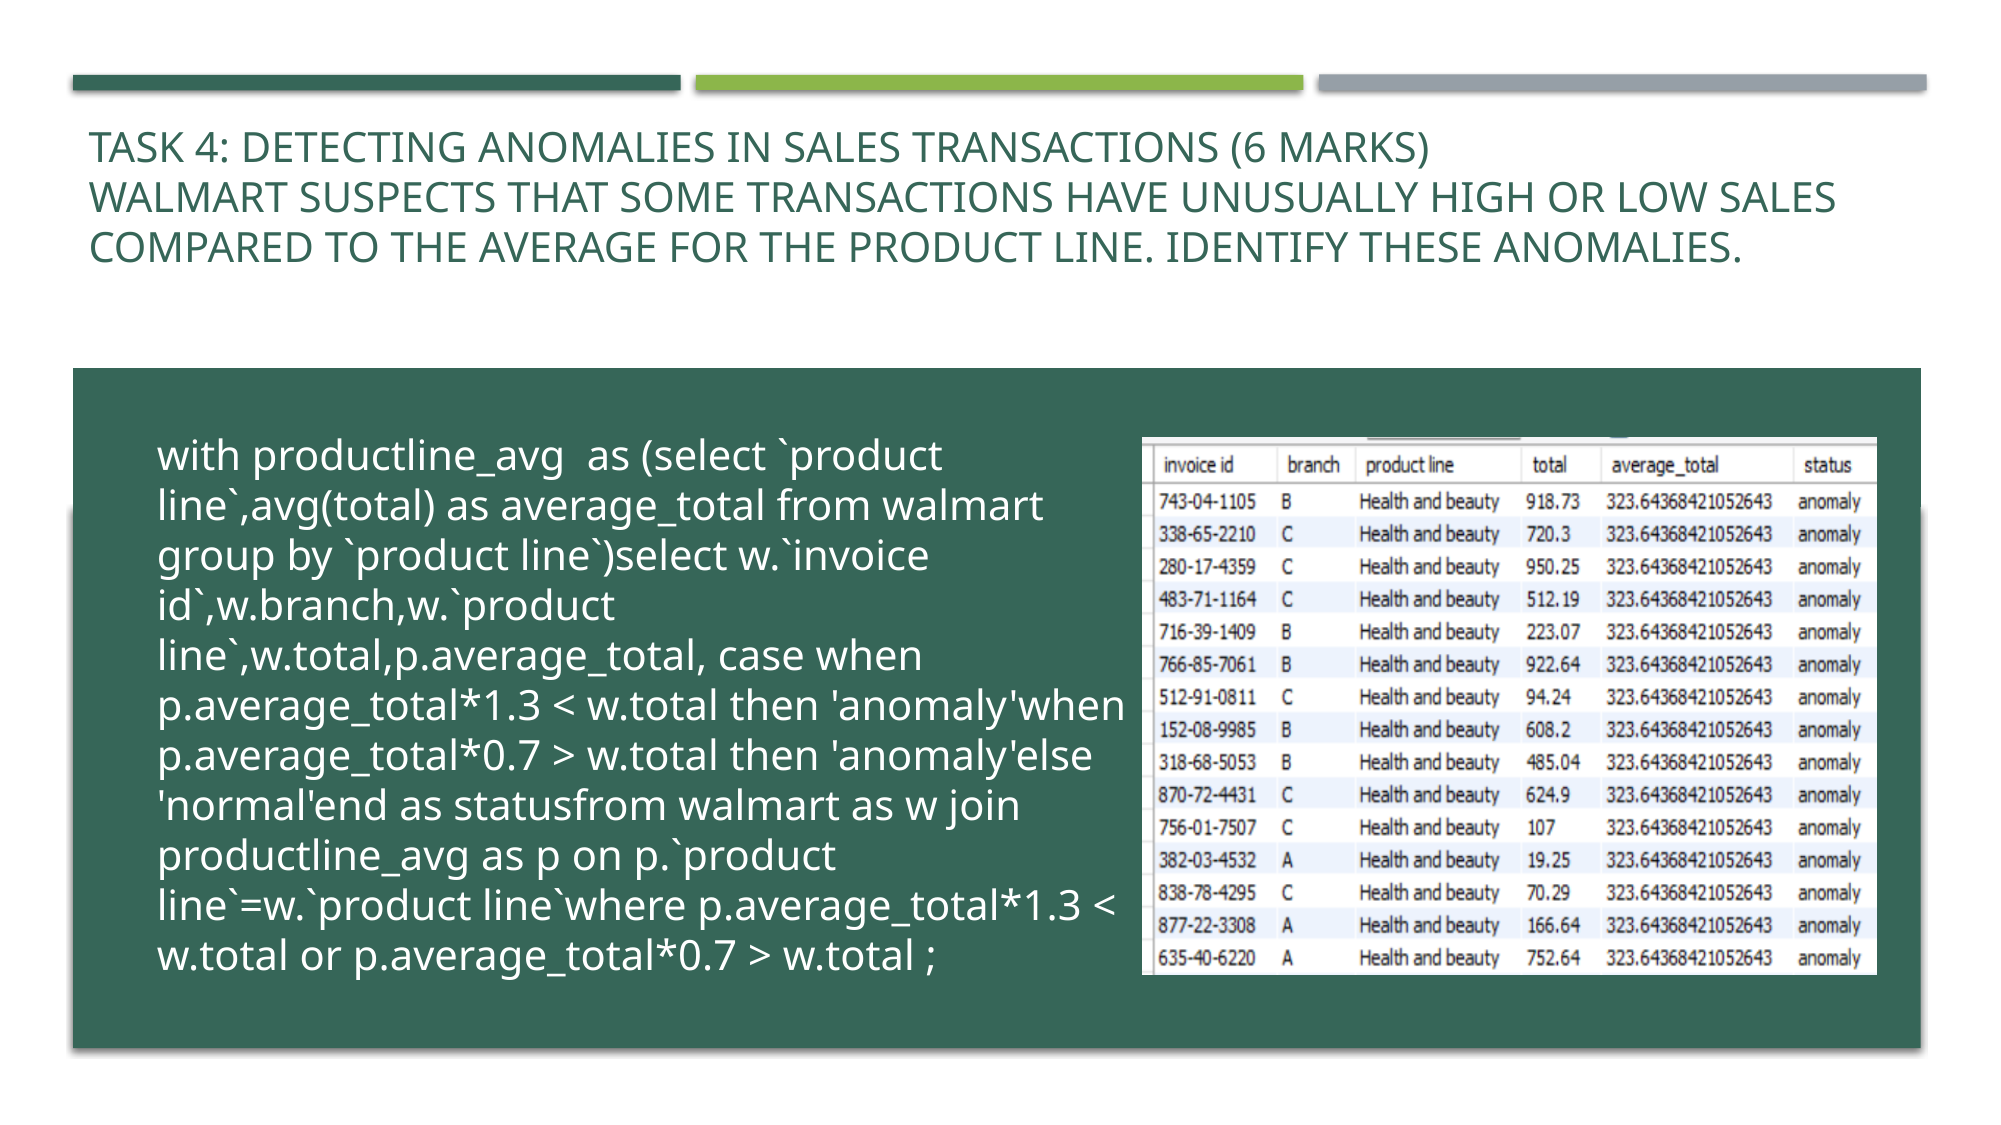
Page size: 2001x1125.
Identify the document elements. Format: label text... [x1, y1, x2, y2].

picture [72, 367, 1921, 975]
title Task 4: Detecting Anomalies in Sales Transactions (6 Marks) Walmart suspects that some transactions have unusually high or low sales compared to the average for the product line. Identify these anomalies. [73, 109, 1877, 279]
text_box with productline_avg as (select `product line`,avg(total) as average_total from walmart group by `product line`)select w.`invoice id`,w.branch,w.`product line`,w.total,p.average_total, case when p.average_total*1.3 < w.total then 'anomaly'when p.average_total*0.7 > w.total then 'anomaly'else 'normal'end as statusfrom walmart as w join productline_avg as p on p.`product line`=w.`product line`where p.average_total*1.3 < w.total or p.average_total*0.7 > w.total ; [142, 518, 1143, 987]
